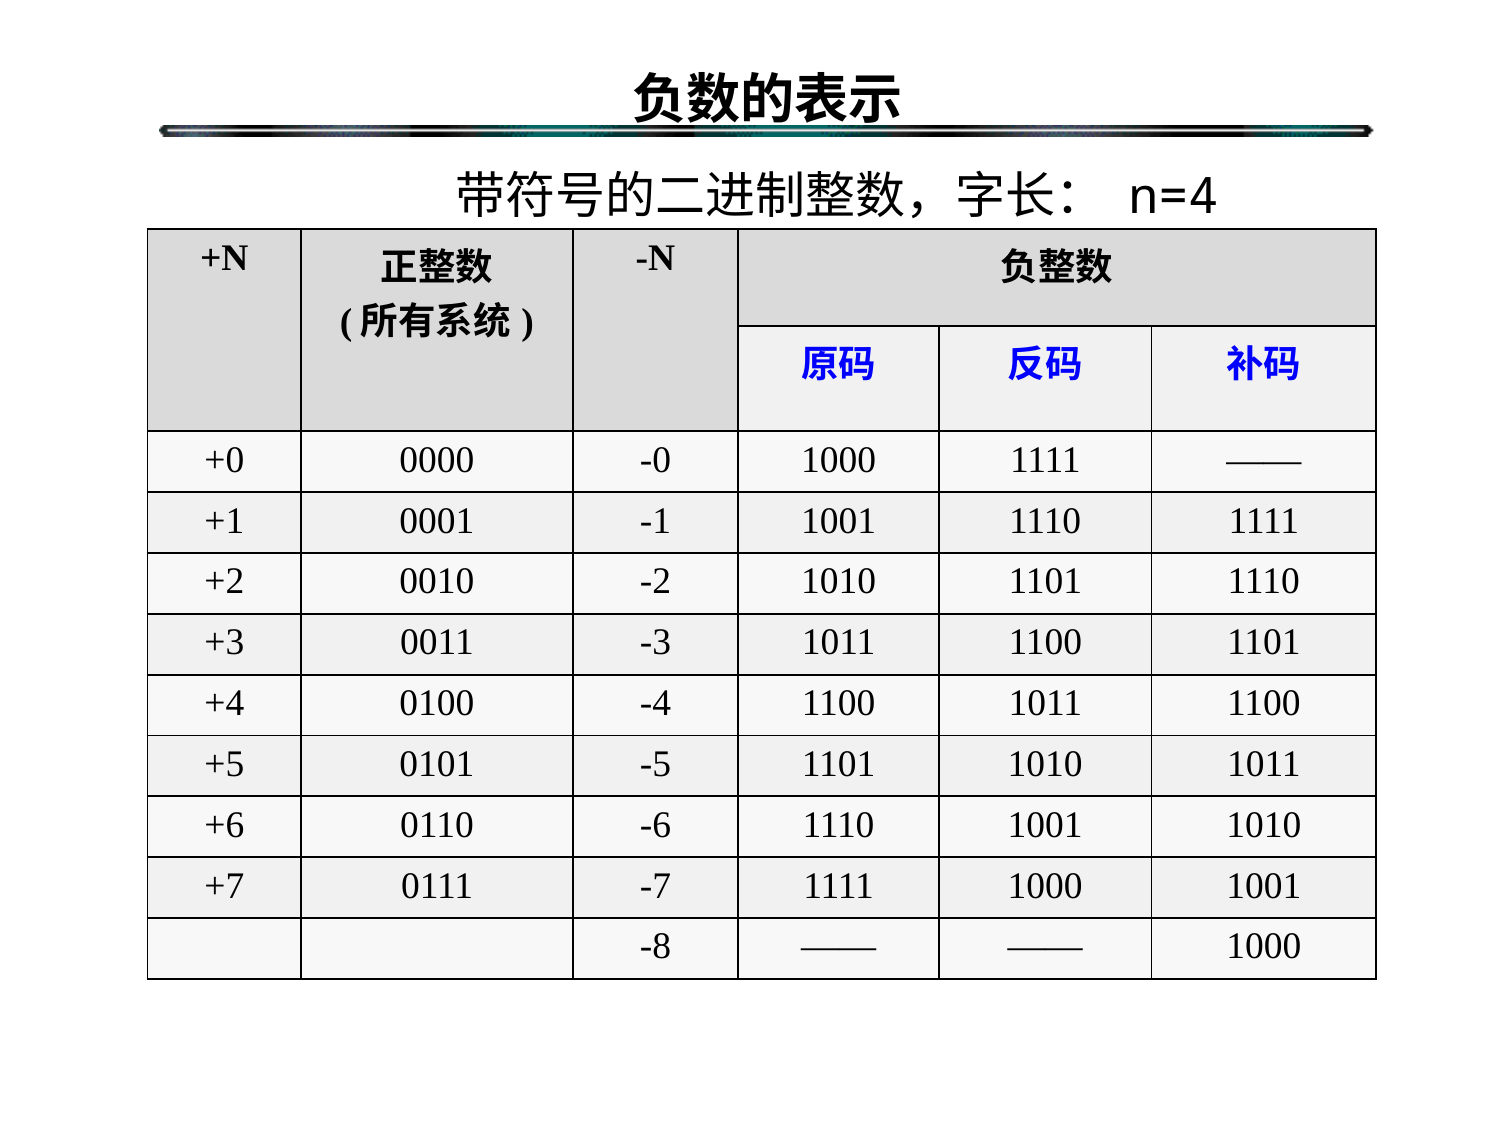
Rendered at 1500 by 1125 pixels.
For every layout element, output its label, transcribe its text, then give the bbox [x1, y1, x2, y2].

table_cell 0101 [302, 736, 572, 795]
table_cell +6 [148, 797, 300, 856]
table_cell 1001 [1152, 858, 1375, 917]
table_cell 1011 [940, 676, 1151, 735]
table_cell —— [739, 919, 938, 978]
table_cell +1 [148, 493, 300, 552]
table_cell [302, 919, 572, 978]
table_cell 0110 [302, 797, 572, 856]
table_cell -3 [574, 615, 737, 674]
table_cell -5 [574, 736, 737, 795]
table_cell 0100 [302, 676, 572, 735]
table_header +N [148, 230, 300, 430]
table_cell 1100 [739, 676, 938, 735]
table_cell 0001 [302, 493, 572, 552]
table_cell -2 [574, 554, 737, 613]
table_header -N [574, 231, 737, 430]
table_cell +3 [148, 615, 300, 674]
table_cell 反码 [940, 327, 1151, 430]
table_cell -0 [574, 432, 737, 491]
table_cell —— [1152, 432, 1375, 491]
table_cell -7 [574, 858, 737, 917]
table_cell +7 [148, 858, 300, 917]
table_cell 1100 [940, 615, 1151, 674]
table_cell 1011 [739, 615, 938, 674]
table_header 负整数 [739, 230, 1375, 325]
table_cell +2 [148, 554, 300, 613]
table_cell 0011 [302, 615, 572, 674]
table_cell 1000 [1152, 919, 1375, 978]
table_cell 1101 [739, 736, 938, 795]
table_cell 补码 [1152, 327, 1375, 430]
table_cell -1 [574, 493, 737, 552]
table_header 正整数 (所有系统) [302, 230, 572, 430]
table_cell 1111 [739, 858, 938, 917]
table_cell 1110 [739, 797, 938, 856]
table_cell +0 [148, 432, 300, 491]
table_cell 1101 [1152, 615, 1375, 674]
table_cell 1010 [940, 736, 1151, 795]
table_cell 1111 [940, 432, 1151, 491]
table_cell [148, 919, 300, 978]
table_cell 1001 [940, 797, 1151, 856]
text_box 负数的表示 [159, 56, 1376, 124]
table_cell 原码 [739, 327, 938, 430]
table_cell 1011 [1152, 736, 1375, 795]
table_cell —— [940, 919, 1151, 978]
table_cell -4 [574, 676, 737, 735]
table_cell 1100 [1152, 676, 1375, 735]
table_cell -6 [574, 797, 737, 856]
table_cell 1010 [1152, 797, 1375, 856]
table_cell 1001 [739, 493, 938, 552]
table_cell +4 [148, 676, 300, 735]
table_cell -8 [574, 919, 737, 978]
picture [159, 125, 1377, 138]
table_cell 1101 [940, 554, 1151, 613]
table_cell 1010 [739, 554, 938, 613]
table_cell 1000 [940, 858, 1151, 917]
table_cell 1000 [739, 432, 938, 491]
table_cell 0010 [302, 554, 572, 613]
table_cell 0111 [302, 858, 572, 917]
table_cell 1110 [1152, 554, 1375, 613]
table_cell +5 [148, 736, 300, 795]
table_cell 1110 [940, 493, 1151, 552]
table_cell 1111 [1152, 493, 1375, 552]
table_cell 0000 [302, 432, 572, 491]
text_box 带符号的二进制整数，字长： n=4 [440, 155, 1233, 231]
